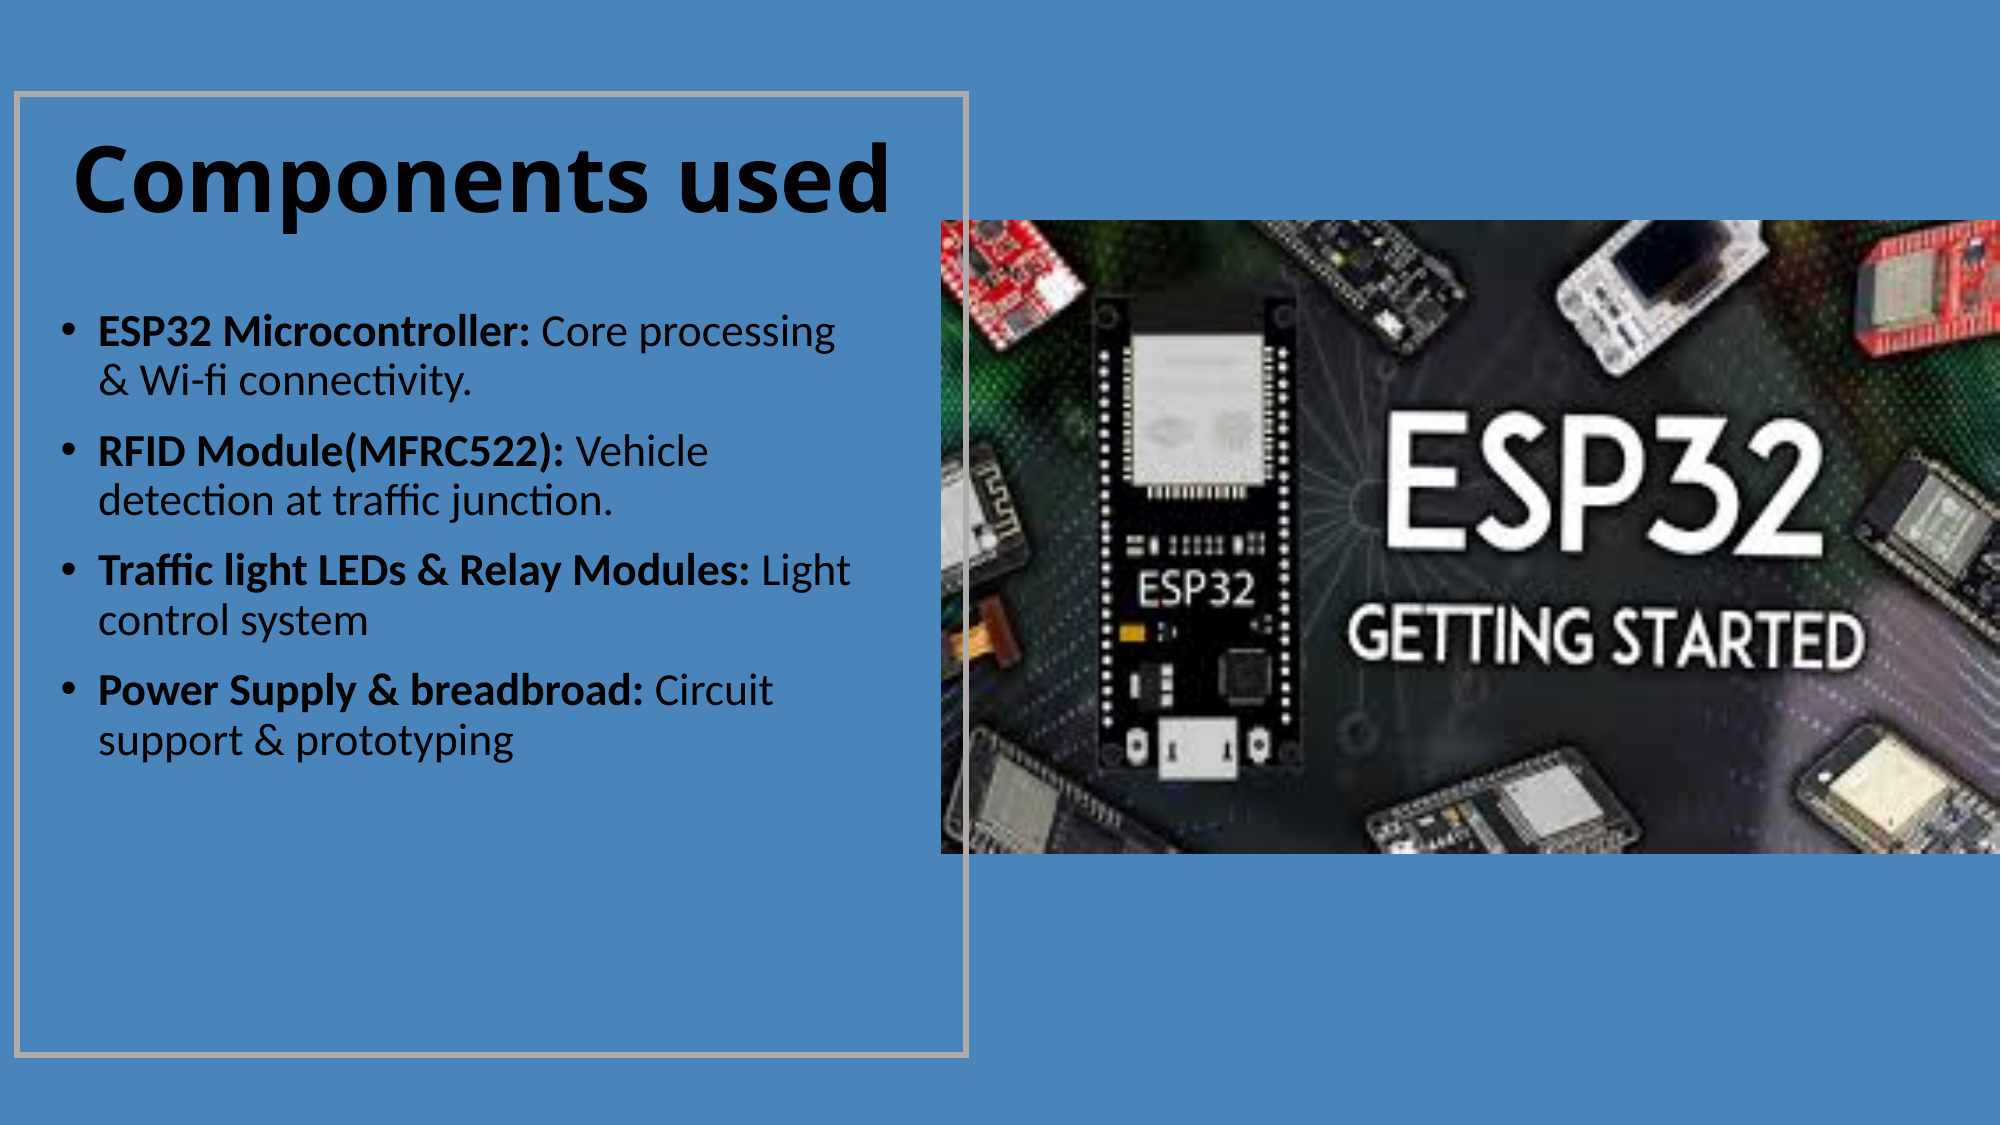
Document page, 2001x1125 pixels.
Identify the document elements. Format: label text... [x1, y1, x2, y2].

picture [941, 220, 2000, 854]
title Components used [56, 74, 1782, 220]
text_box [16, 93, 967, 1056]
